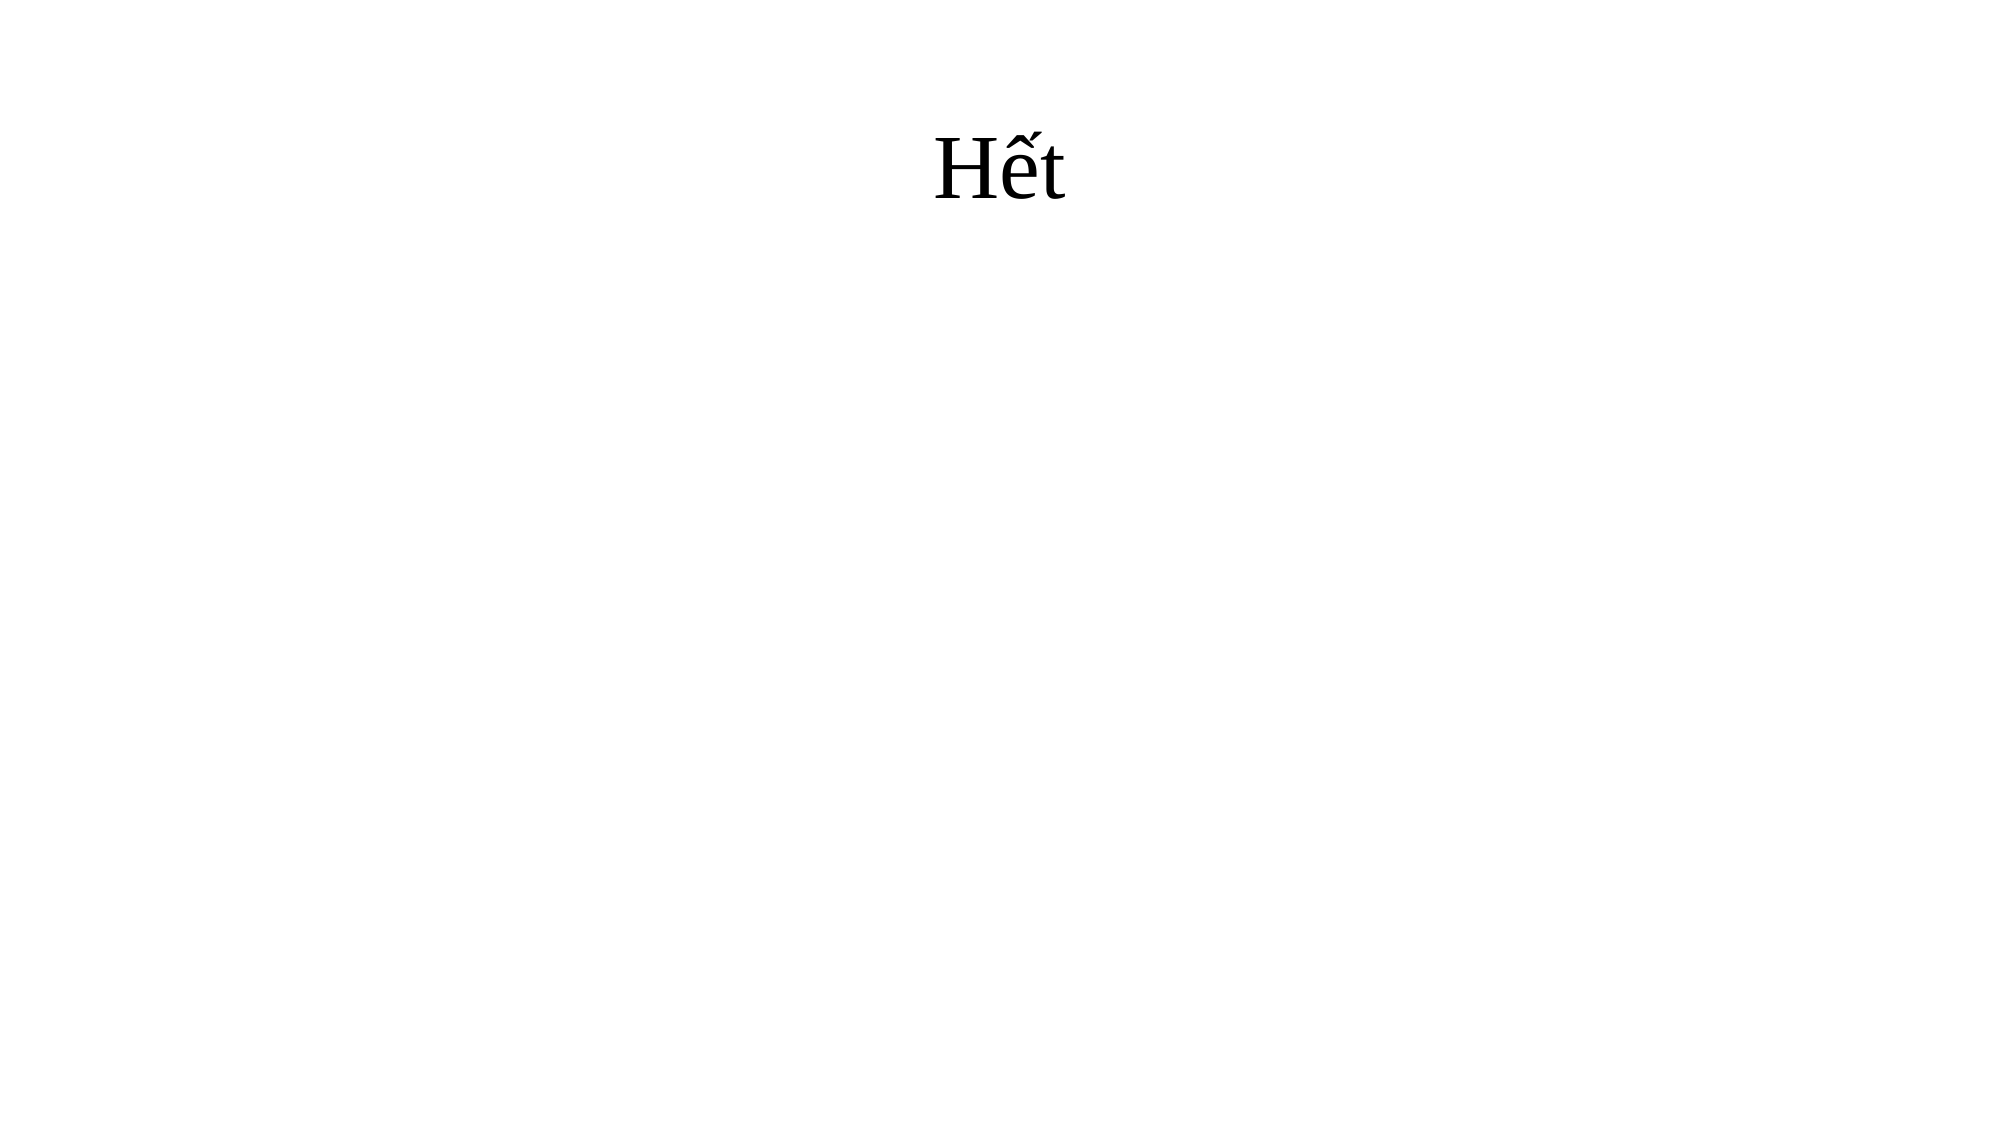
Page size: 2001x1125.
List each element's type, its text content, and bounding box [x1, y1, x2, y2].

title Hết [137, 59, 1863, 278]
